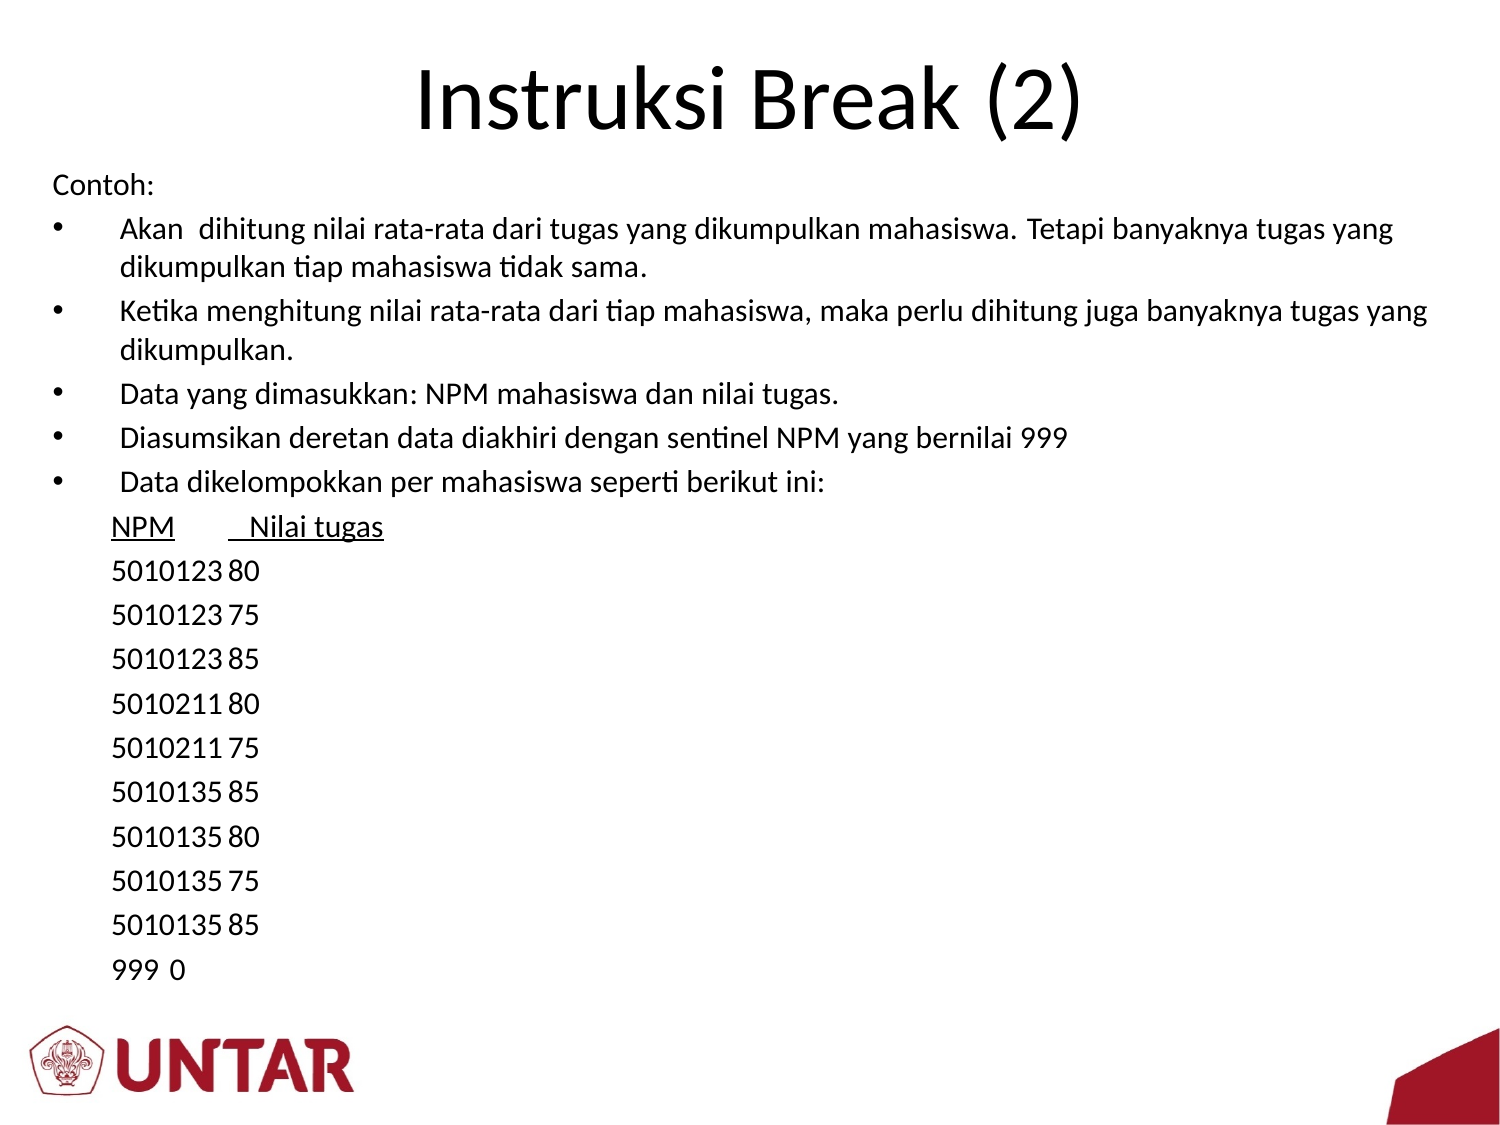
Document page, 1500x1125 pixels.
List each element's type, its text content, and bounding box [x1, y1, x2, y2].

title Instruksi Break (2) [75, 0, 1425, 156]
picture [0, 0, 1500, 1125]
list Contoh: Akan dihitung nilai rata-rata dari tugas yang dikumpulkan mahasiswa. Tetapi banyaknya tugas yang dikumpulkan tiap mahasiswa tidak sama. Ketika menghitung nilai rata-rata dari tiap mahasiswa, maka perlu dihitung juga banyaknya tugas yang dikumpulkan. Data yang dimasukkan: NPM mahasiswa dan nilai tugas. Diasumsikan deretan data diakhiri dengan sentinel NPM yang bernilai 999 Data dikelompokkan per mahasiswa seperti berikut ini: NPM Nilai tugas 5010123 80 5010123 75 5010123 85 5010211 80 5010211 75 5010135 85 5010135 80 5010135 75 5010135 85 999 0 [37, 156, 1475, 1000]
